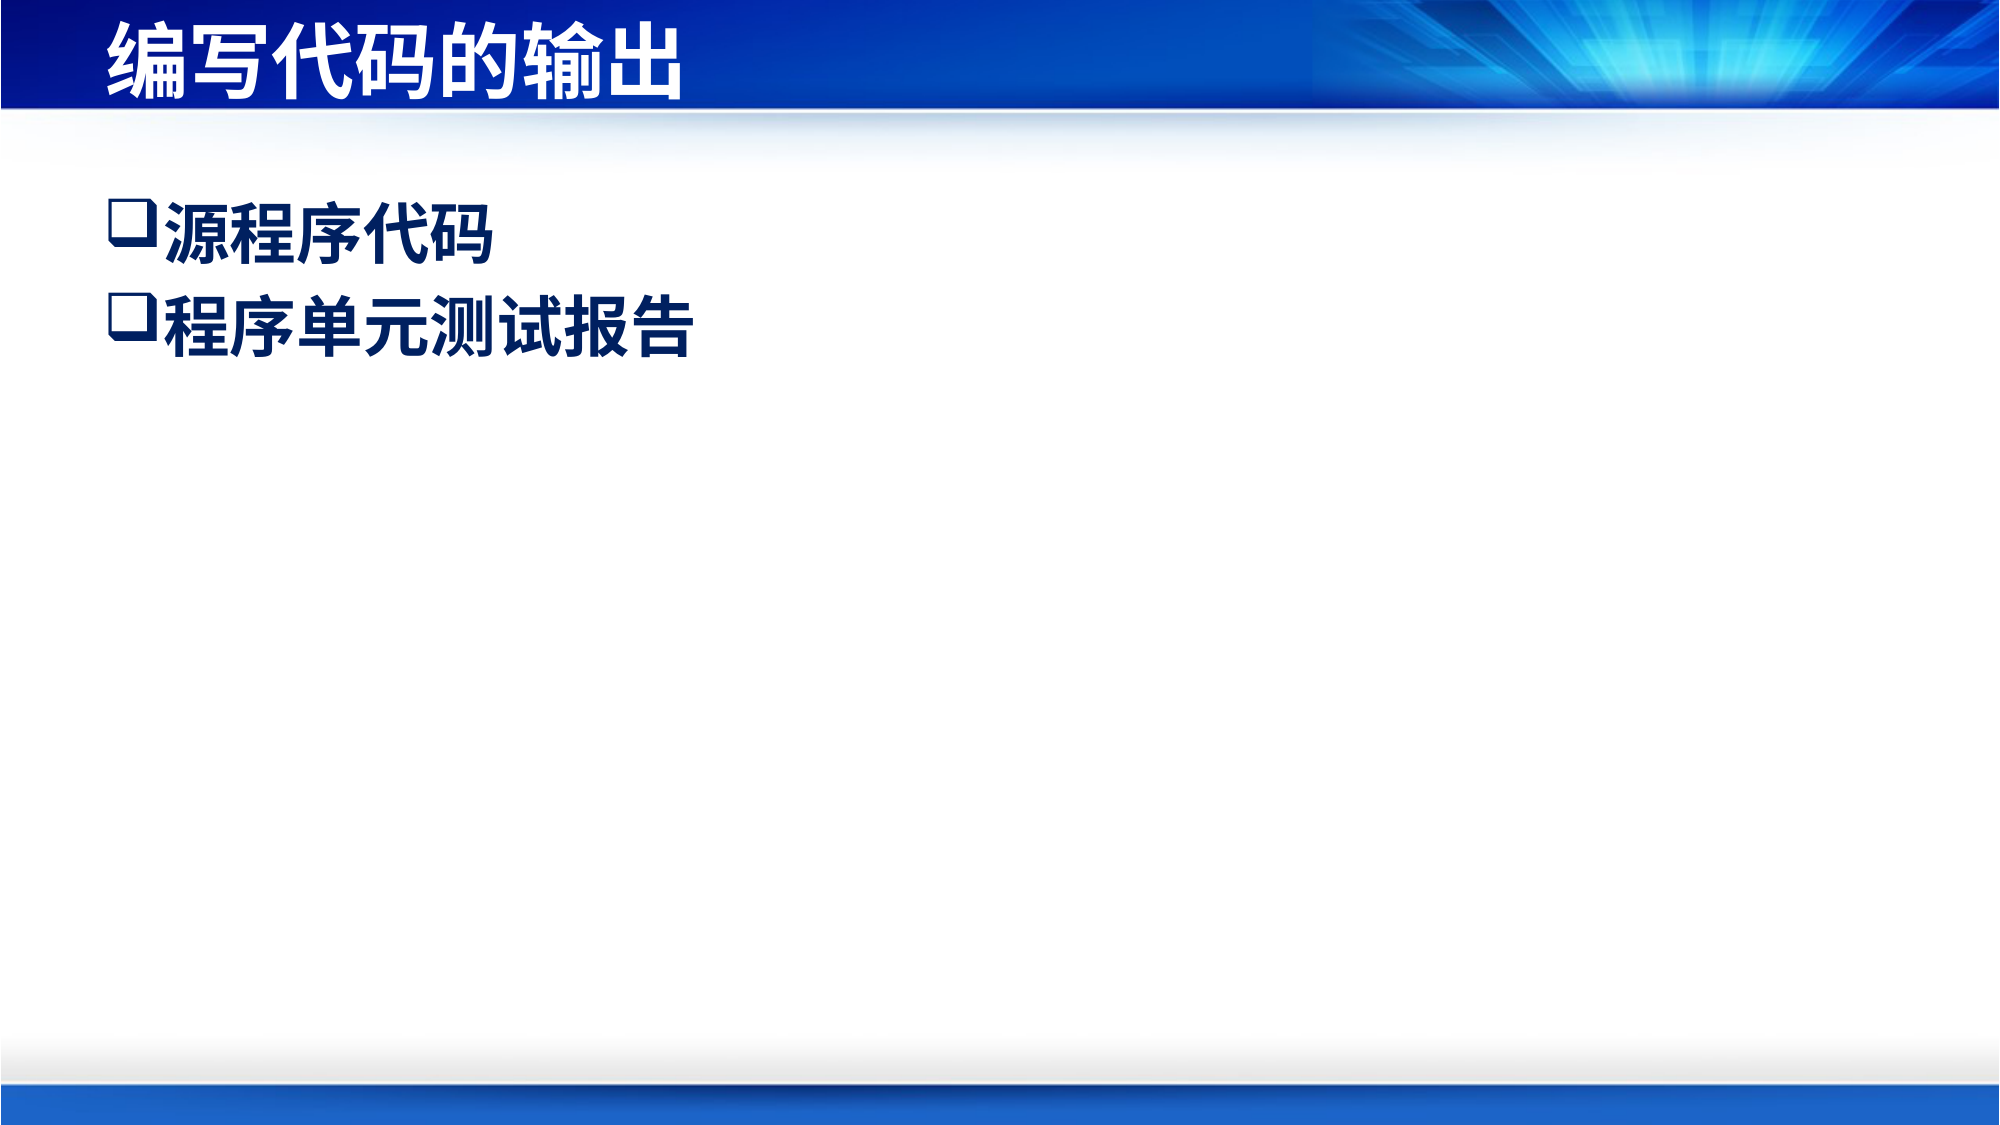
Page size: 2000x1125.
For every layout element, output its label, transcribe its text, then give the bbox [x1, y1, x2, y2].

picture [1, 0, 1999, 1125]
title 编写代码的输出 [90, 1, 1880, 118]
list 源程序代码 程序单元测试报告 [88, 184, 1880, 1012]
